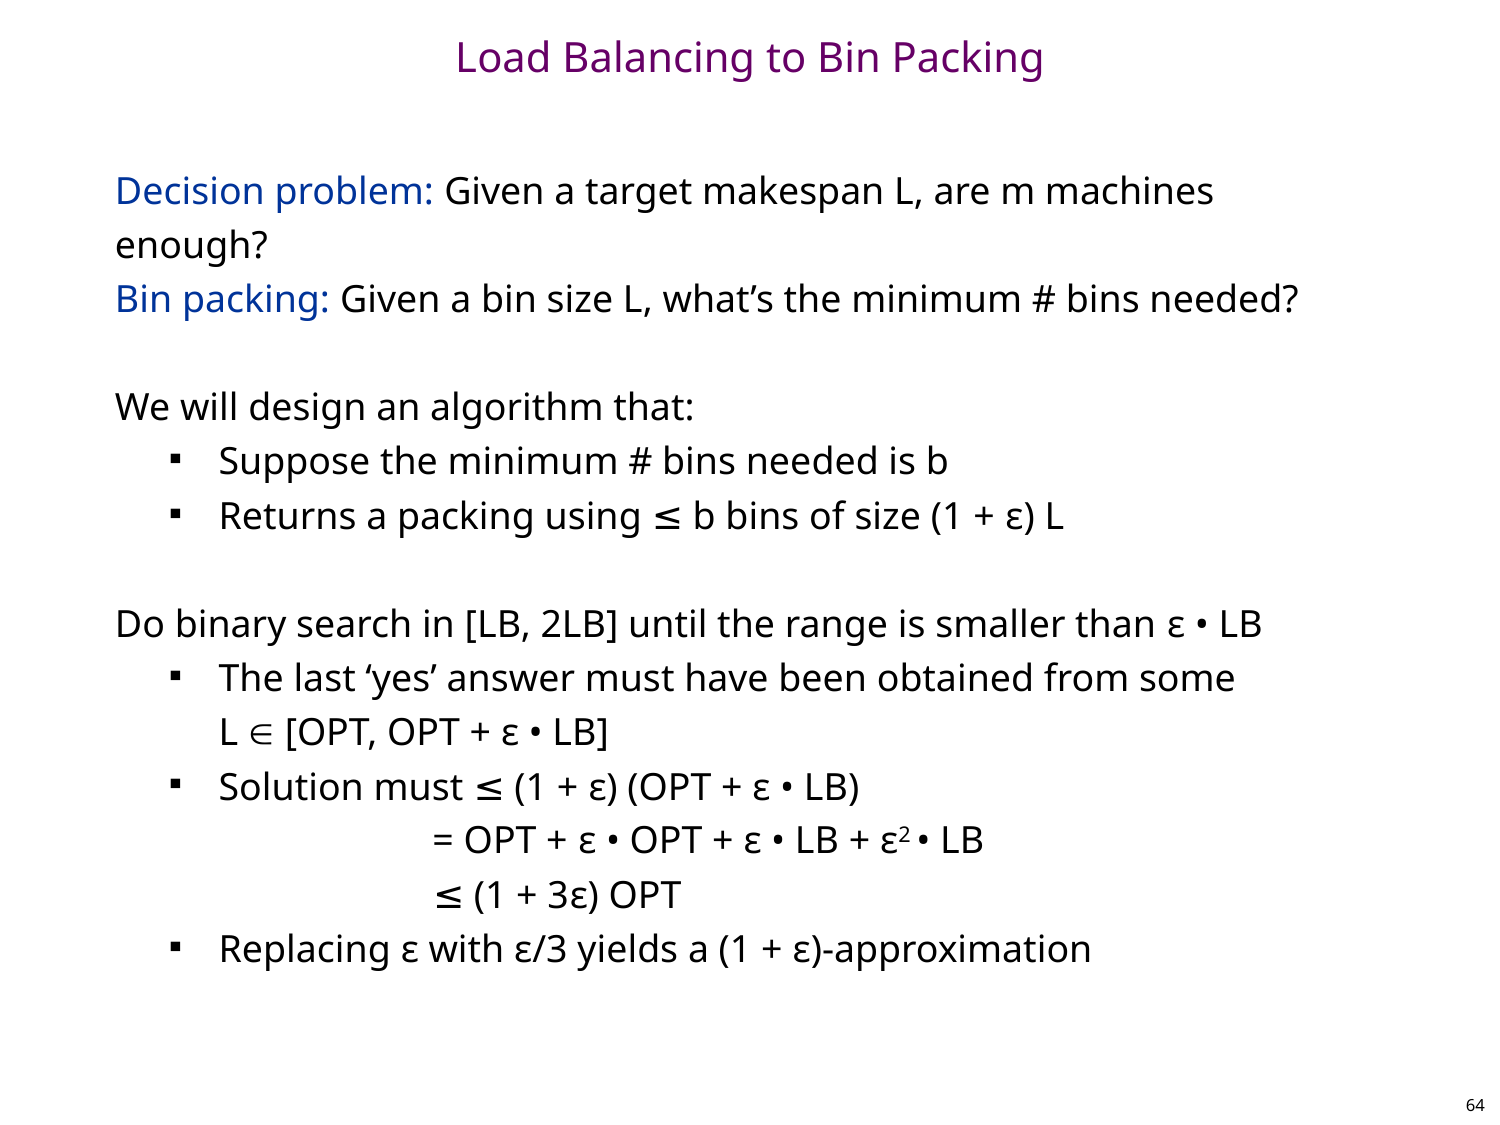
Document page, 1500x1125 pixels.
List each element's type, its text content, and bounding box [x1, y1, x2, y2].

list Decision problem: Given a target makespan L, are m machines enough? Bin packing: Given a bin size L, what’s the minimum # bins needed? We will design an algorithm that: Suppose the minimum # bins needed is b Returns a packing using ≤ b bins of size (1 + ε) L Do binary search in [LB, 2LB] until the range is smaller than ε • LB The last ‘yes’ answer must have been obtained from some L  [OPT, OPT + ε • LB] Solution must ≤ (1 + ε) (OPT + ε • LB) = OPT + ε • OPT + ε • LB + ε2 • LB ≤ (1 + 3ε) OPT Replacing ε with ε/3 yields a (1 + ε)-approximation [99, 149, 1388, 1038]
title Load Balancing to Bin Packing [0, 24, 1500, 100]
slide_number 64 [1187, 1087, 1500, 1125]
